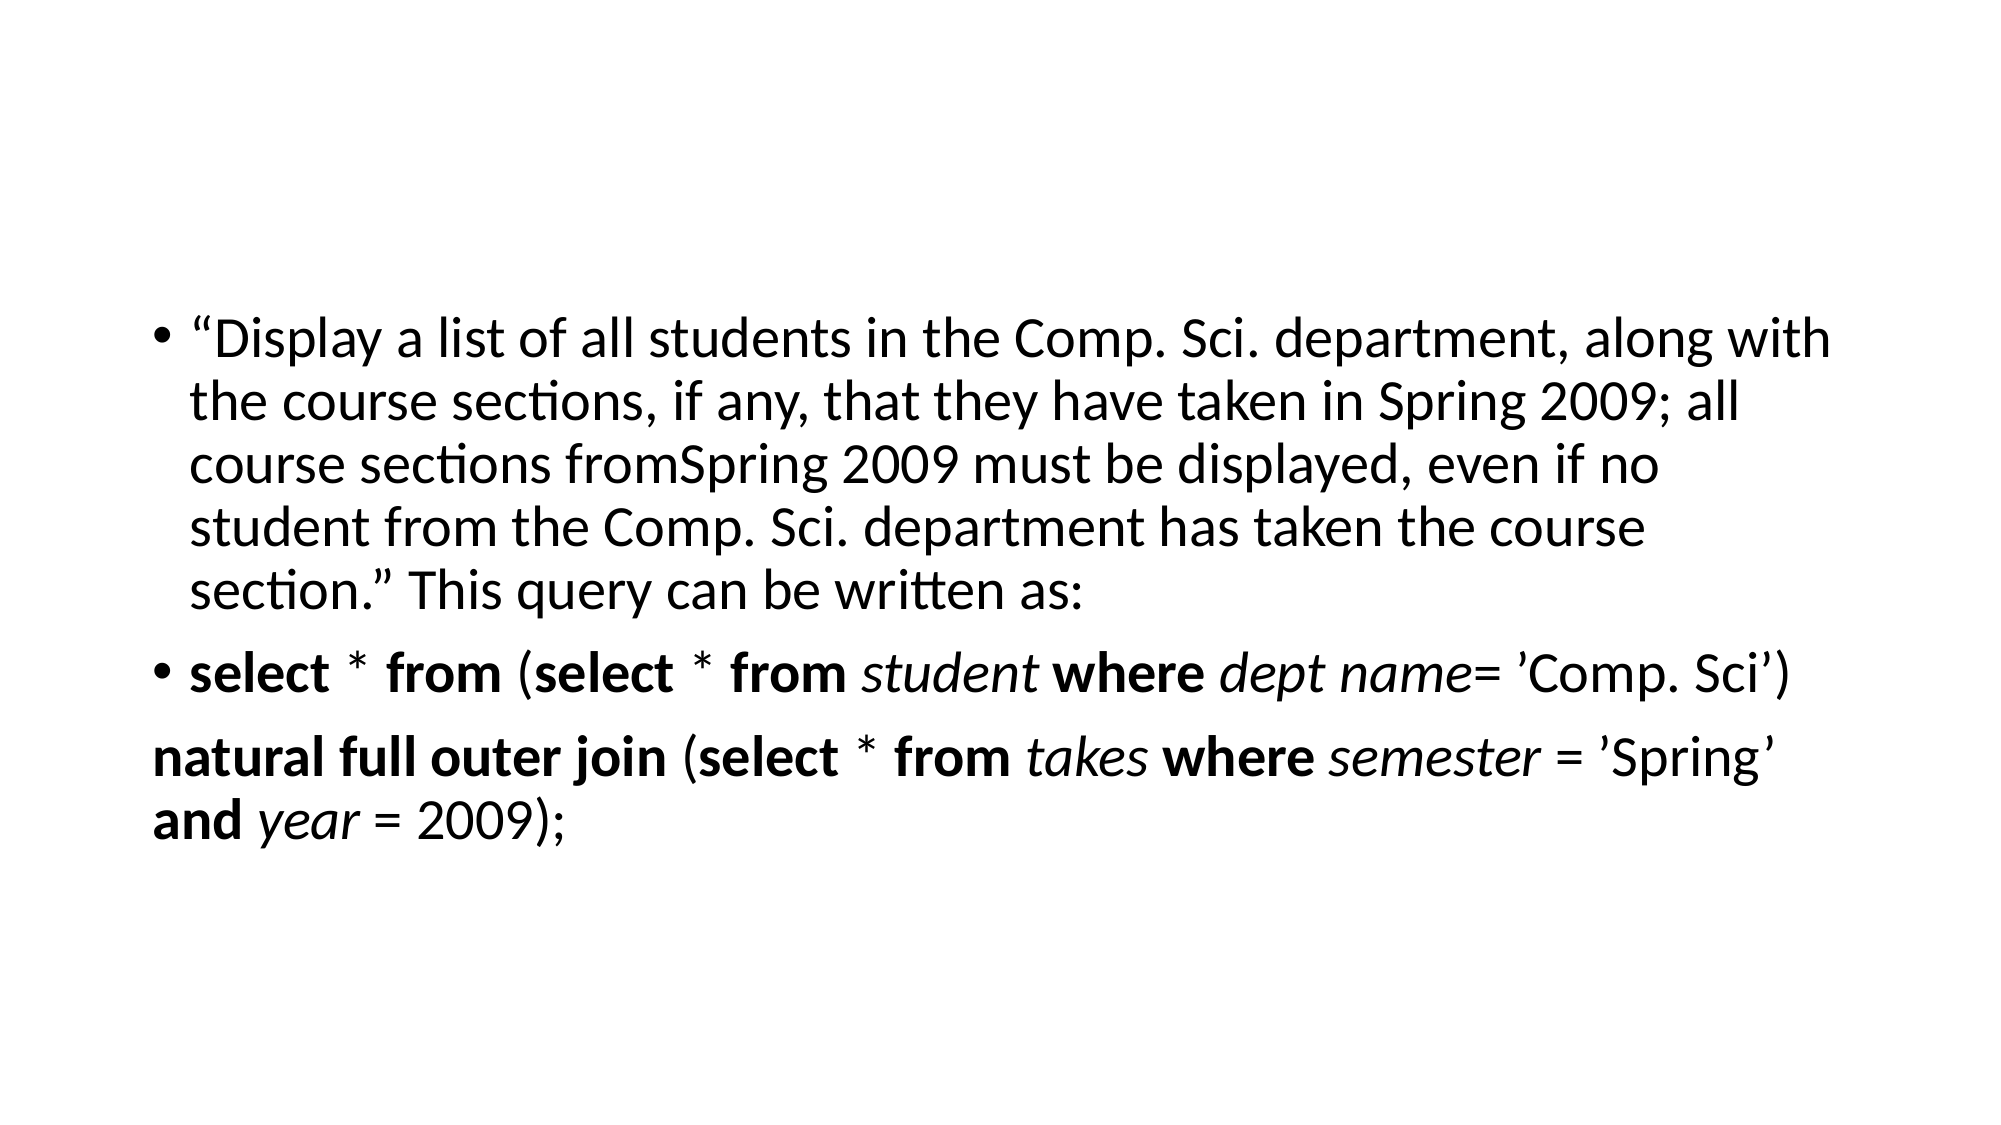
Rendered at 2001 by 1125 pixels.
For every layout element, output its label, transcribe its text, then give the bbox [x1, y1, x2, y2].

list “Display a list of all students in the Comp. Sci. department, along with the course sections, if any, that they have taken in Spring 2009; all course sections fromSpring 2009 must be displayed, even if no student from the Comp. Sci. department has taken the course section.” This query can be written as: select * from (select * from student where dept name= ’Comp. Sci’) natural full outer join (select * from takes where semester = ’Spring’ and year = 2009); [137, 299, 1863, 1014]
